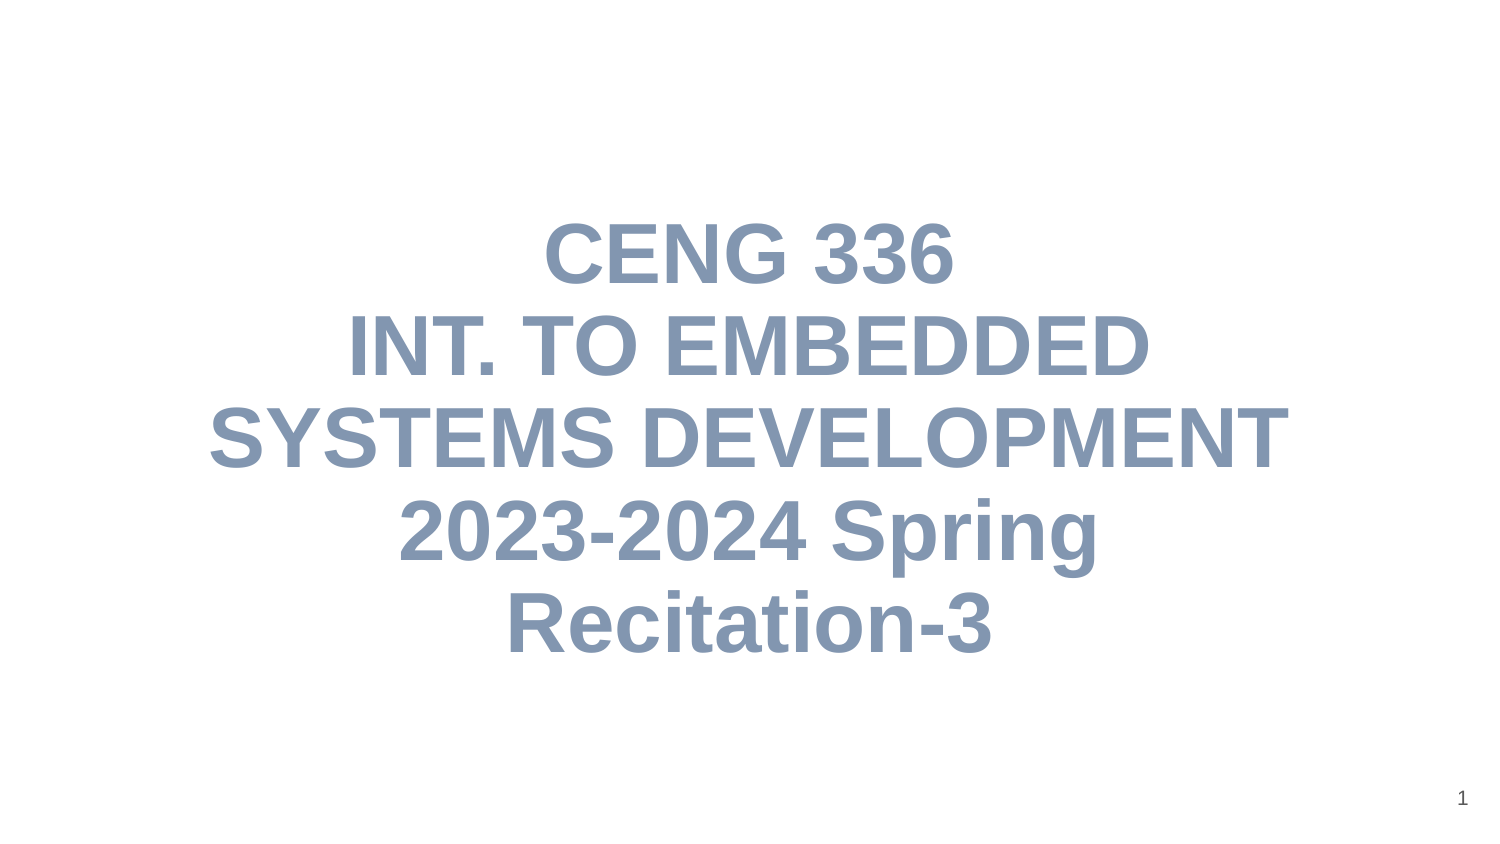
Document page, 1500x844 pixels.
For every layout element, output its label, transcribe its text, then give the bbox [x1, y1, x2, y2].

title CENG 336 INT. TO EMBEDDED SYSTEMS DEVELOPMENT 2023-2024 Spring Recitation-3 [187, 138, 1313, 677]
slide_number ‹#› [1389, 764, 1480, 830]
